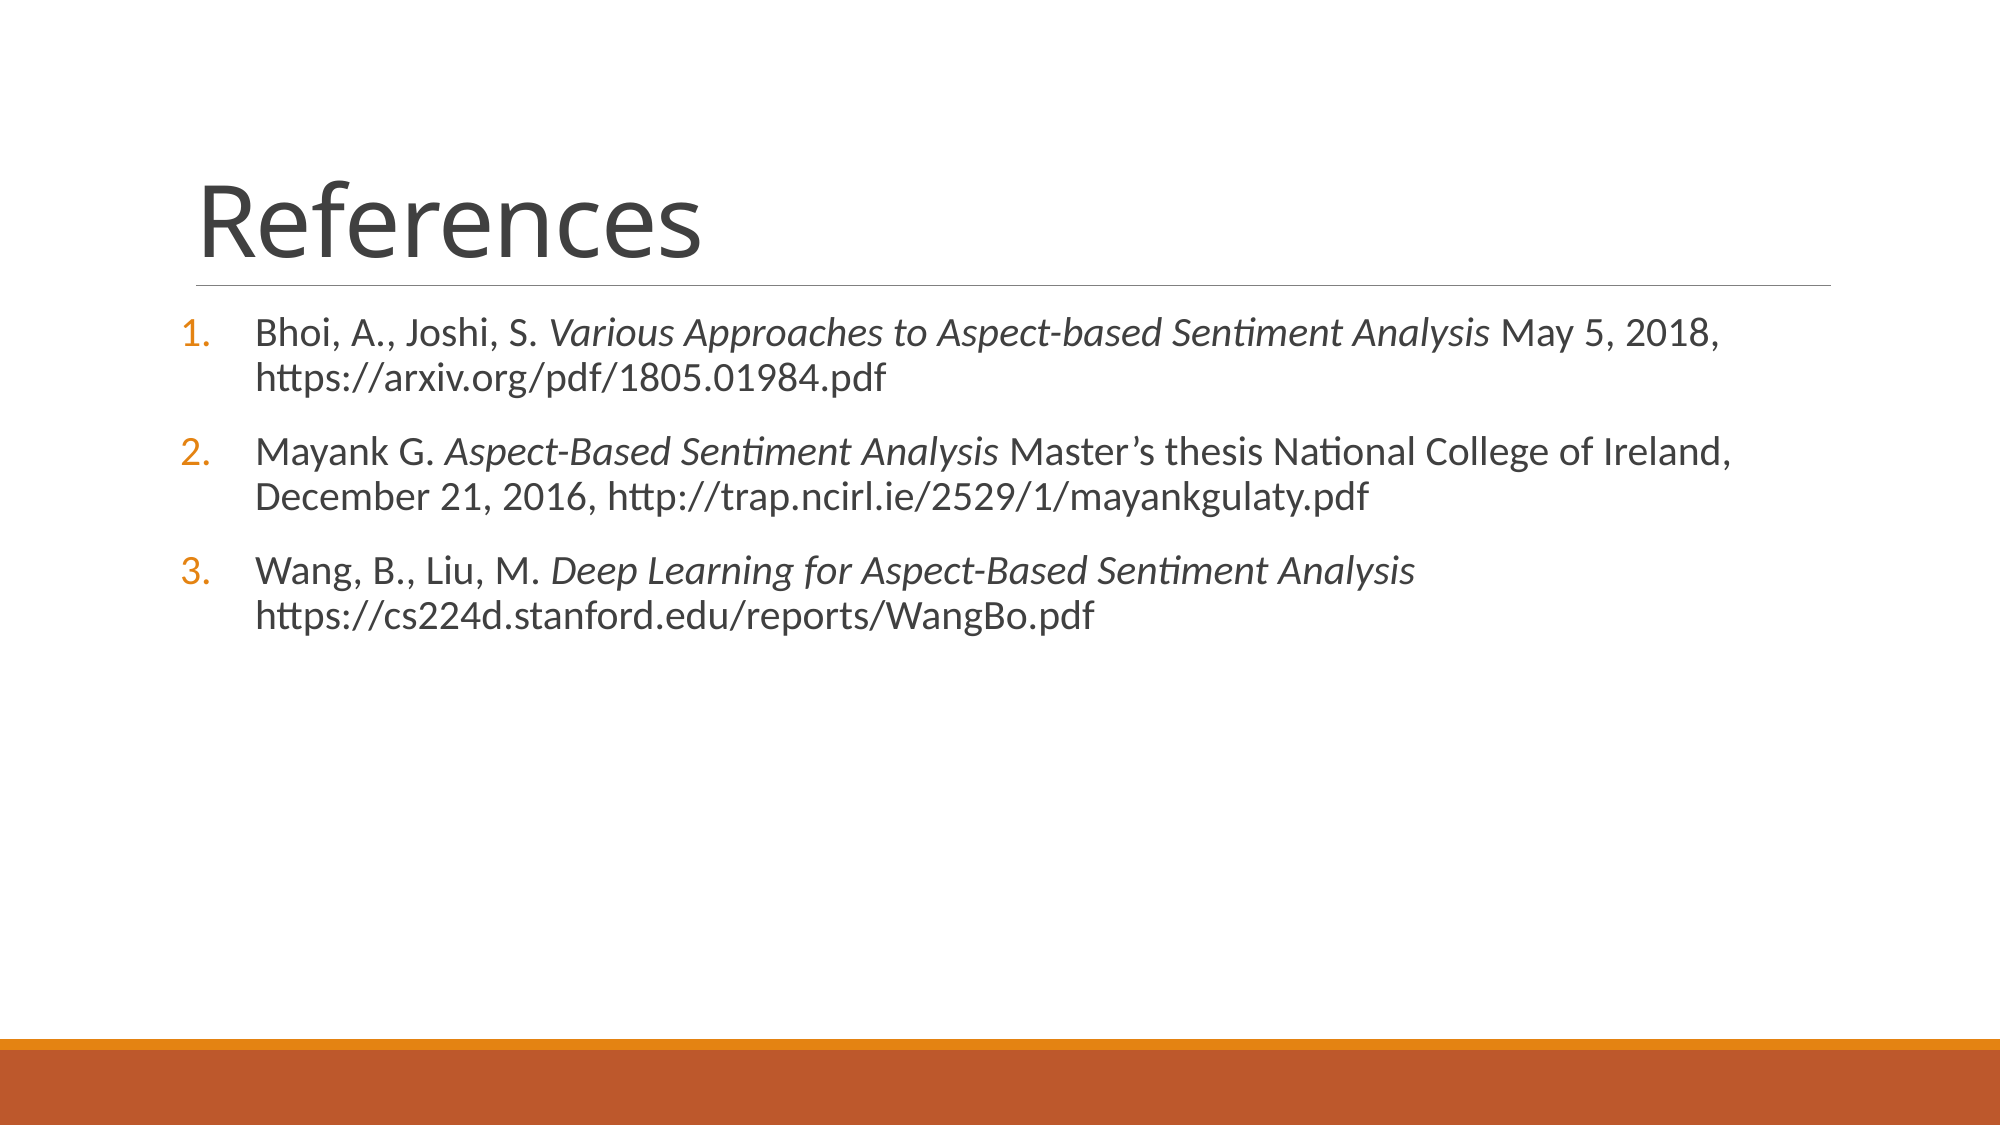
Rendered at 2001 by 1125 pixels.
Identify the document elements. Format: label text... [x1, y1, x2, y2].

list Bhoi, A., Joshi, S. Various Approaches to Aspect-based Sentiment Analysis May 5, 2018, https://arxiv.org/pdf/1805.01984.pdf Mayank G. Aspect-Based Sentiment Analysis Master’s thesis National College of Ireland, December 21, 2016, http://trap.ncirl.ie/2529/1/mayankgulaty.pdf Wang, B., Liu, M. Deep Learning for Aspect-Based Sentiment Analysis https://cs224d.stanford.edu/reports/WangBo.pdf [180, 302, 1830, 963]
title References [180, 47, 1830, 285]
